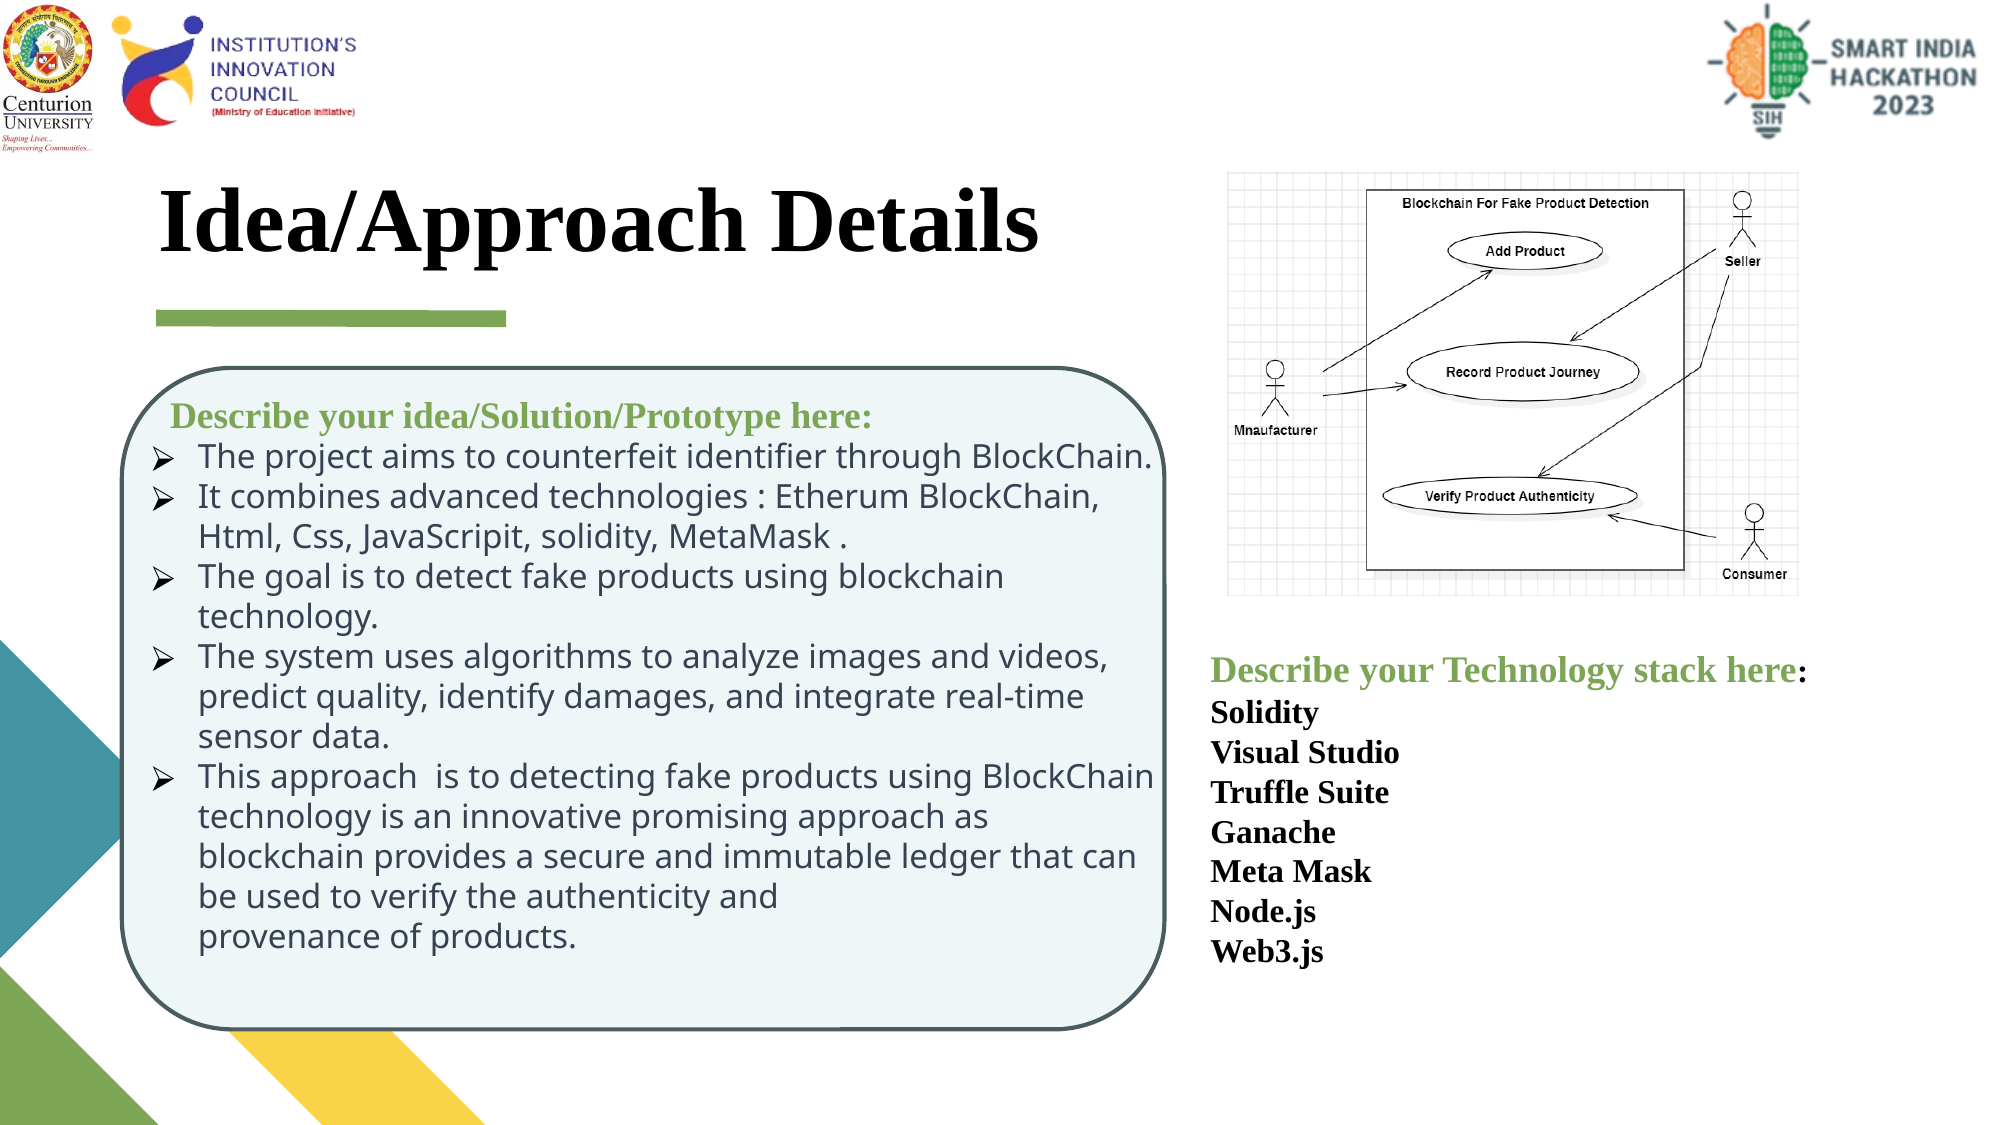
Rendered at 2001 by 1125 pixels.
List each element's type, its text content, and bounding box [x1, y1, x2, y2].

picture [0, 4, 94, 155]
text_box Describe your Technology stack here: Solidity Visual Studio Truffle Suite Ganache Meta Mask Node.js Web3.js [1210, 645, 1899, 901]
text_box [172, 365, 1114, 383]
picture [1698, 0, 2000, 147]
text_box Describe your idea/Solution/Prototype here: The project aims to counterfeit identifier through BlockChain. It combines advanced technologies : Etherum BlockChain, Html, Css, JavaScripit, solidity, MetaMask . The goal is to detect fake products using blockchain technology. The system uses algorithms to analyze images and videos, predict quality, identify damages, and integrate real-time sensor data. This approach is to detecting fake products using BlockChain technology is an innovative promising approach as blockchain provides a secure and immutable ledger that can be used to verify the authenticity and provenance of products. [136, 383, 1179, 963]
text_box [119, 419, 1158, 1032]
picture [97, 4, 370, 136]
title Idea/Approach Details [158, 171, 1066, 272]
picture [1227, 170, 1799, 596]
